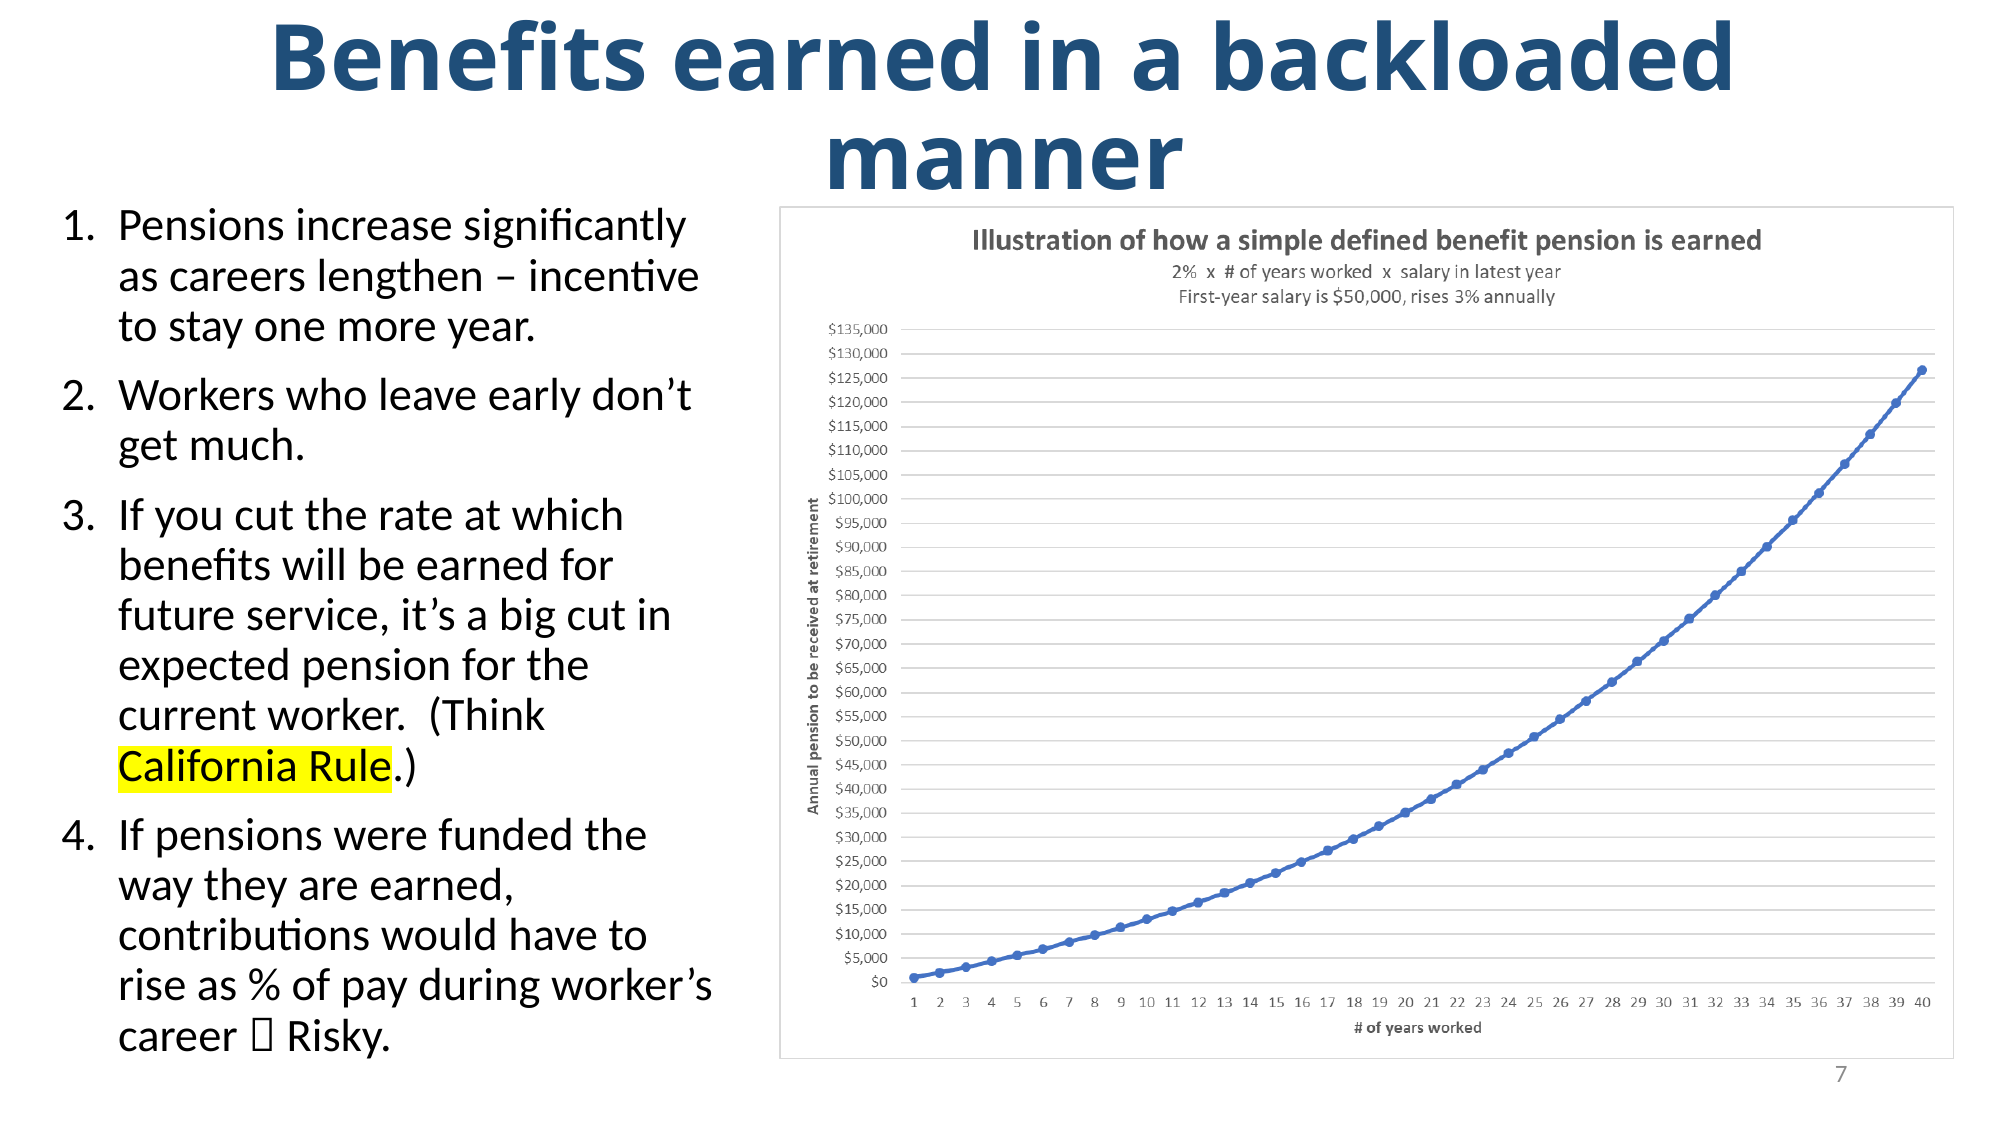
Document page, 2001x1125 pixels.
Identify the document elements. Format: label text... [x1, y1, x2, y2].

title Benefits earned in a backloaded manner [67, 1, 1941, 219]
slide_number 7 [1412, 1059, 1863, 1103]
list Pensions increase significantly as careers lengthen – incentive to stay one more year. Workers who leave early don’t get much. If you cut the rate at which benefits will be earned for future service, it’s a big cut in expected pension for the current worker. (Think California Rule.) If pensions were funded the way they are earned, contributions would have to rise as % of pay during worker’s career  Risky. [46, 193, 740, 1071]
picture [779, 206, 1954, 1059]
